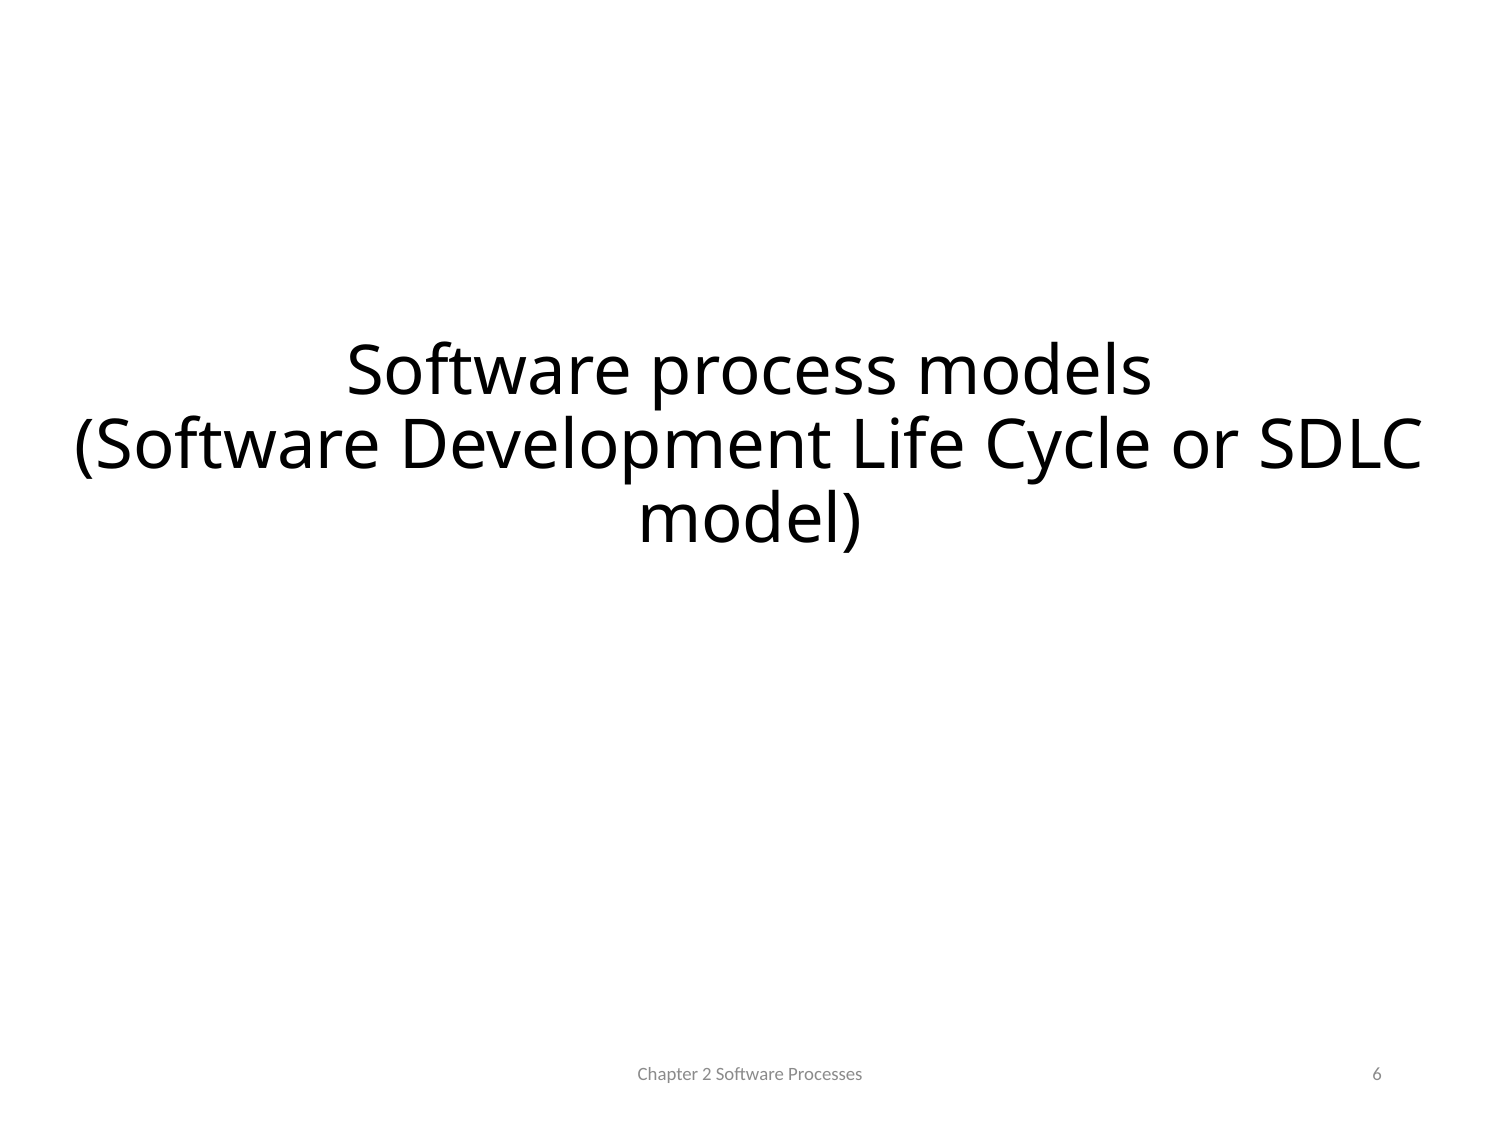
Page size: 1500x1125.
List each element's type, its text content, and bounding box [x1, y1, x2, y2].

slide_number 6 [1059, 1042, 1397, 1103]
footer Chapter 2 Software Processes [496, 1042, 1004, 1103]
title Software process models (Software Development Life Cycle or SDLC model) [0, 352, 1500, 540]
